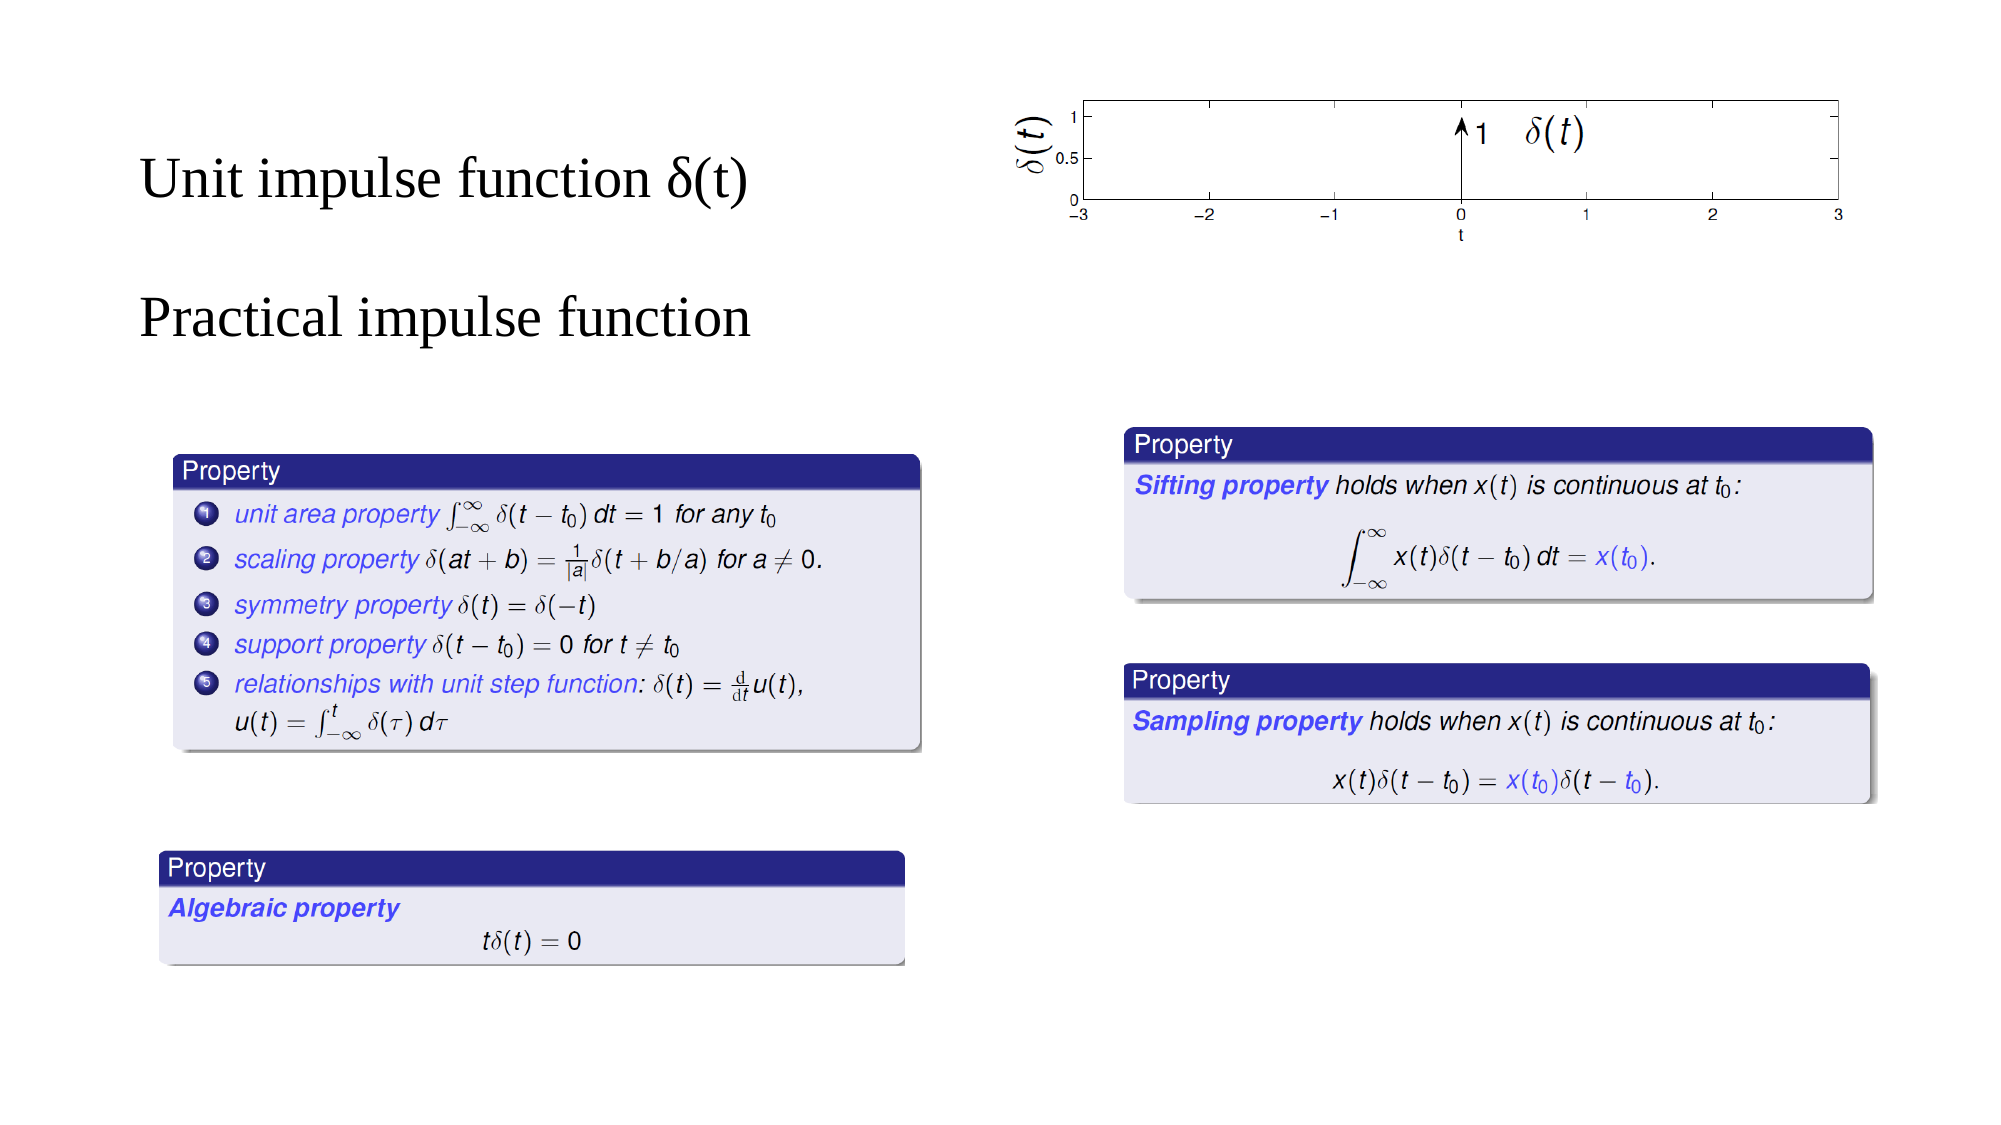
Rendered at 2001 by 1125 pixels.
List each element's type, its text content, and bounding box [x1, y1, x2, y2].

picture [1124, 658, 1878, 804]
picture [159, 849, 905, 966]
picture [995, 55, 1915, 267]
text_box Unit impulse function δ(t) Practical impulse function [124, 131, 1107, 356]
picture [172, 454, 922, 753]
picture [1124, 427, 1874, 604]
